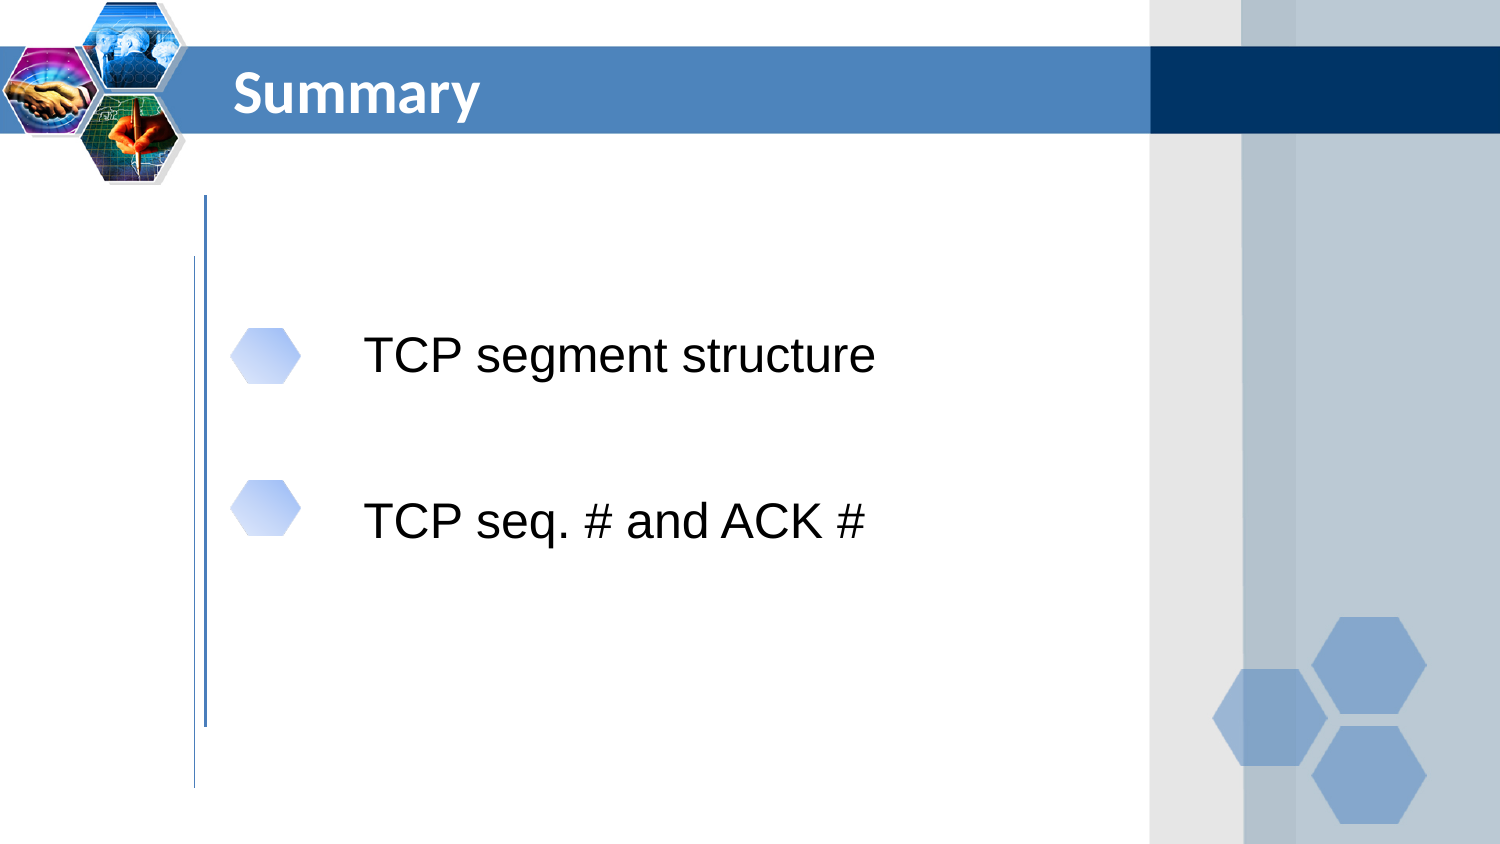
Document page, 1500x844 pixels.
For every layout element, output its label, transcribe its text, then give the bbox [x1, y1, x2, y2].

list TCP segment structure [348, 315, 1128, 480]
list Summary [218, 43, 1188, 115]
text_box TCP seq. # and ACK # [348, 480, 1128, 655]
picture [0, 0, 1500, 844]
